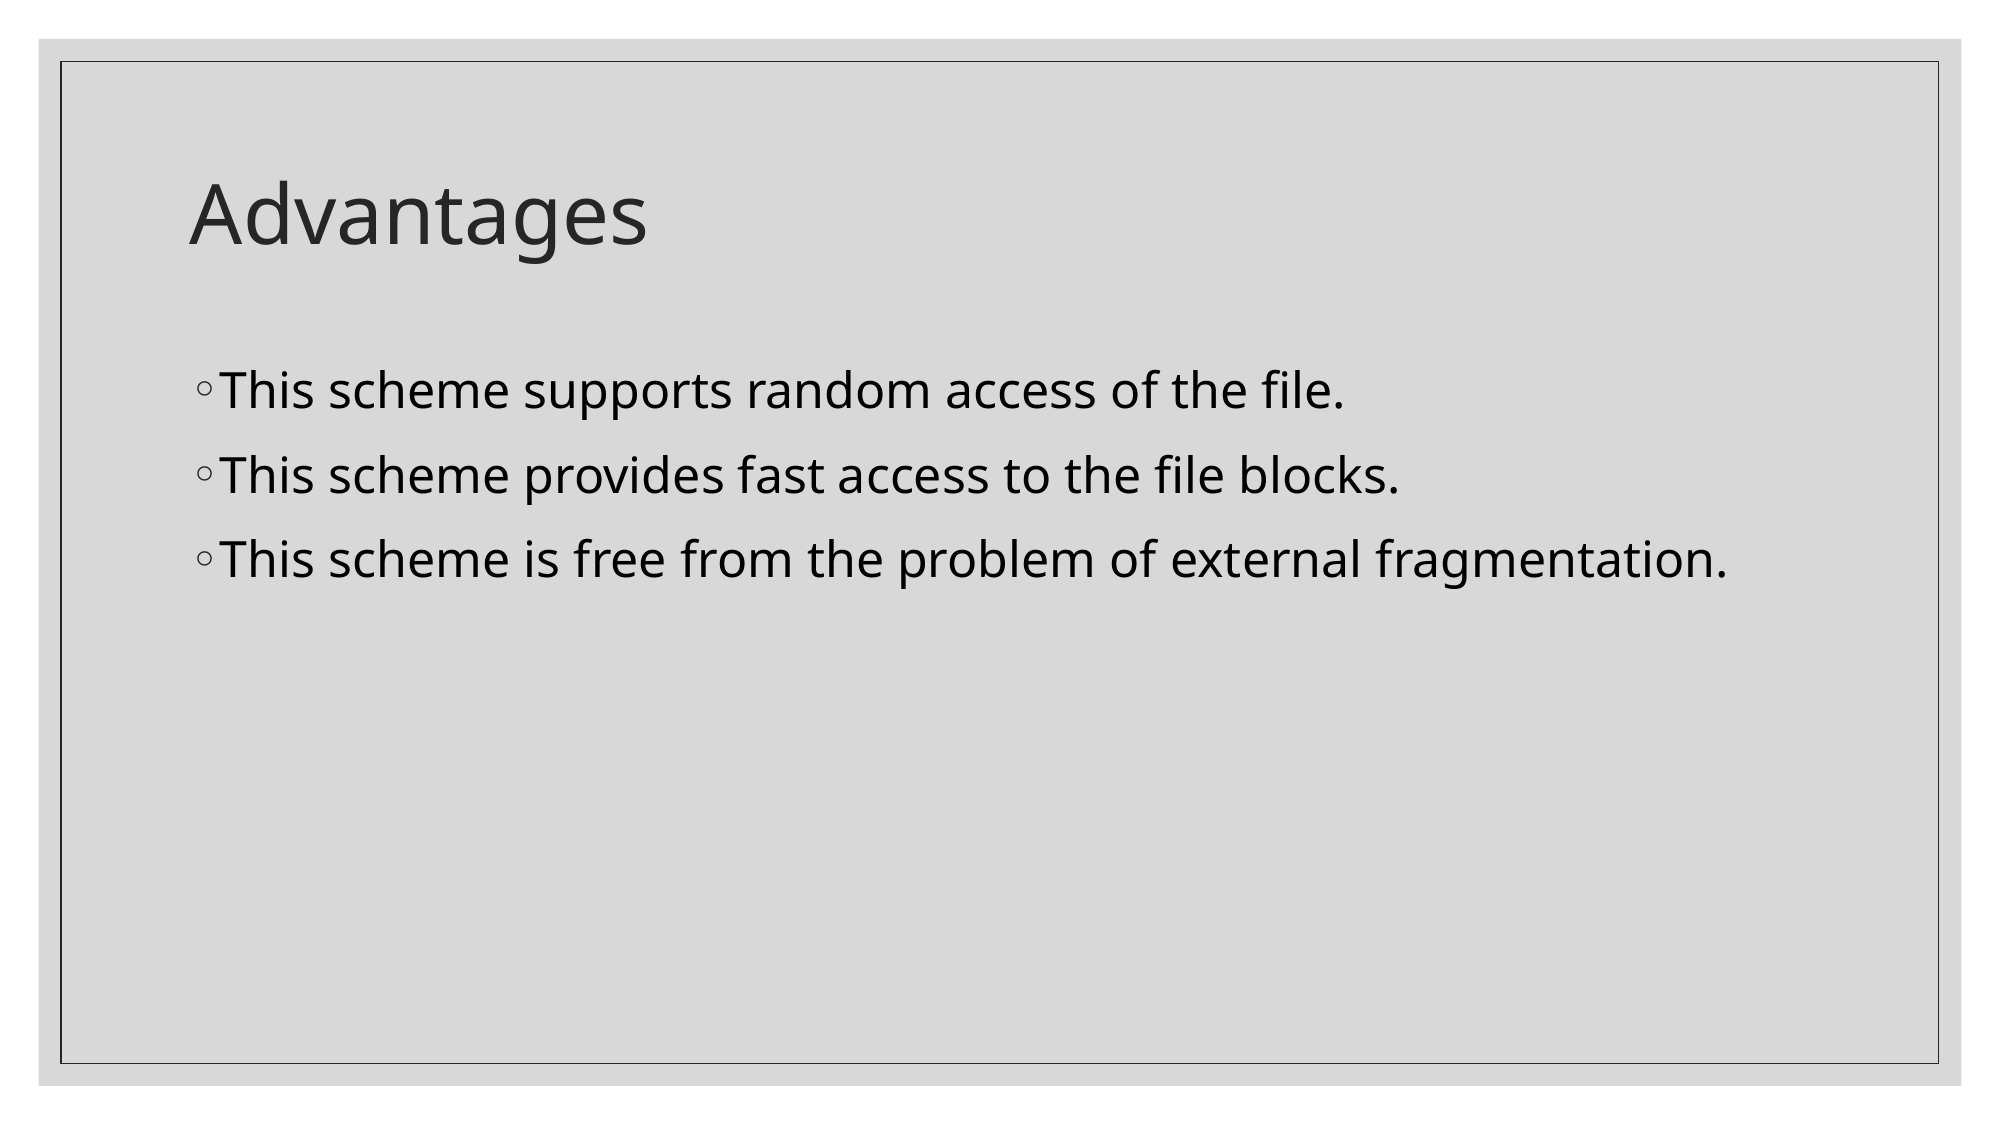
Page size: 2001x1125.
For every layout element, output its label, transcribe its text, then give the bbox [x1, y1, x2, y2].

list This scheme supports random access of the file. This scheme provides fast access to the file blocks. This scheme is free from the problem of external fragmentation. [174, 345, 1825, 977]
title Advantages [174, 105, 1825, 331]
